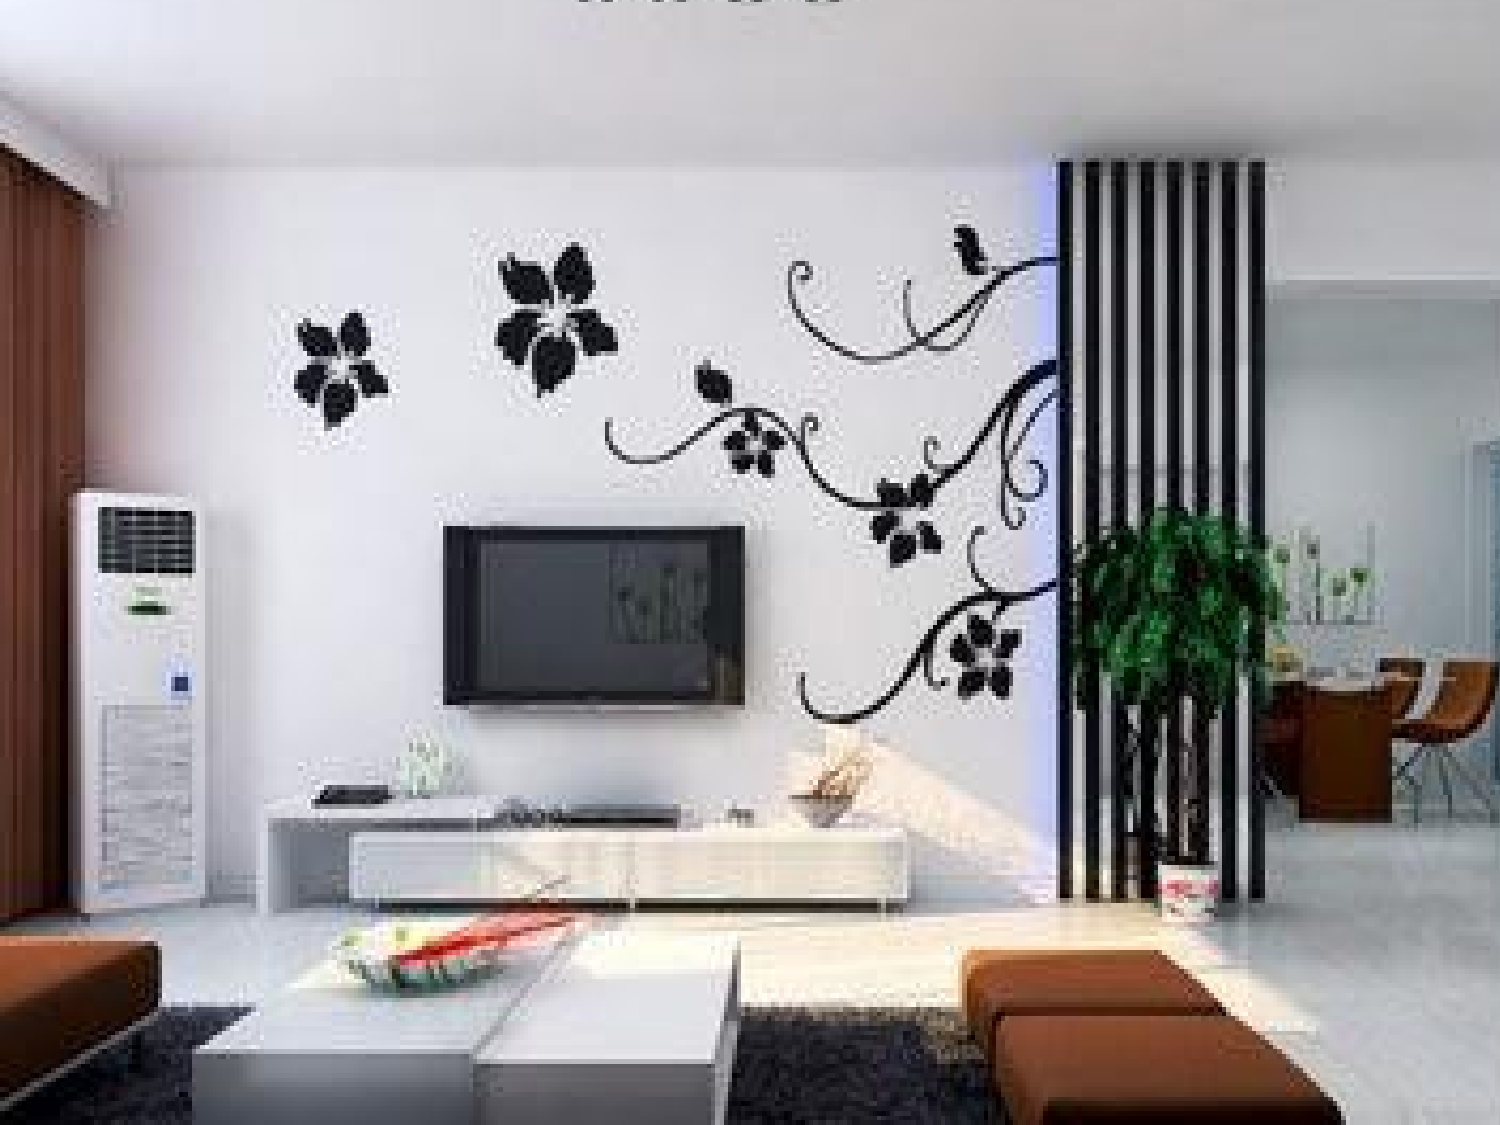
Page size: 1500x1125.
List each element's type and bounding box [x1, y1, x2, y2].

list [0, 0, 1500, 1125]
